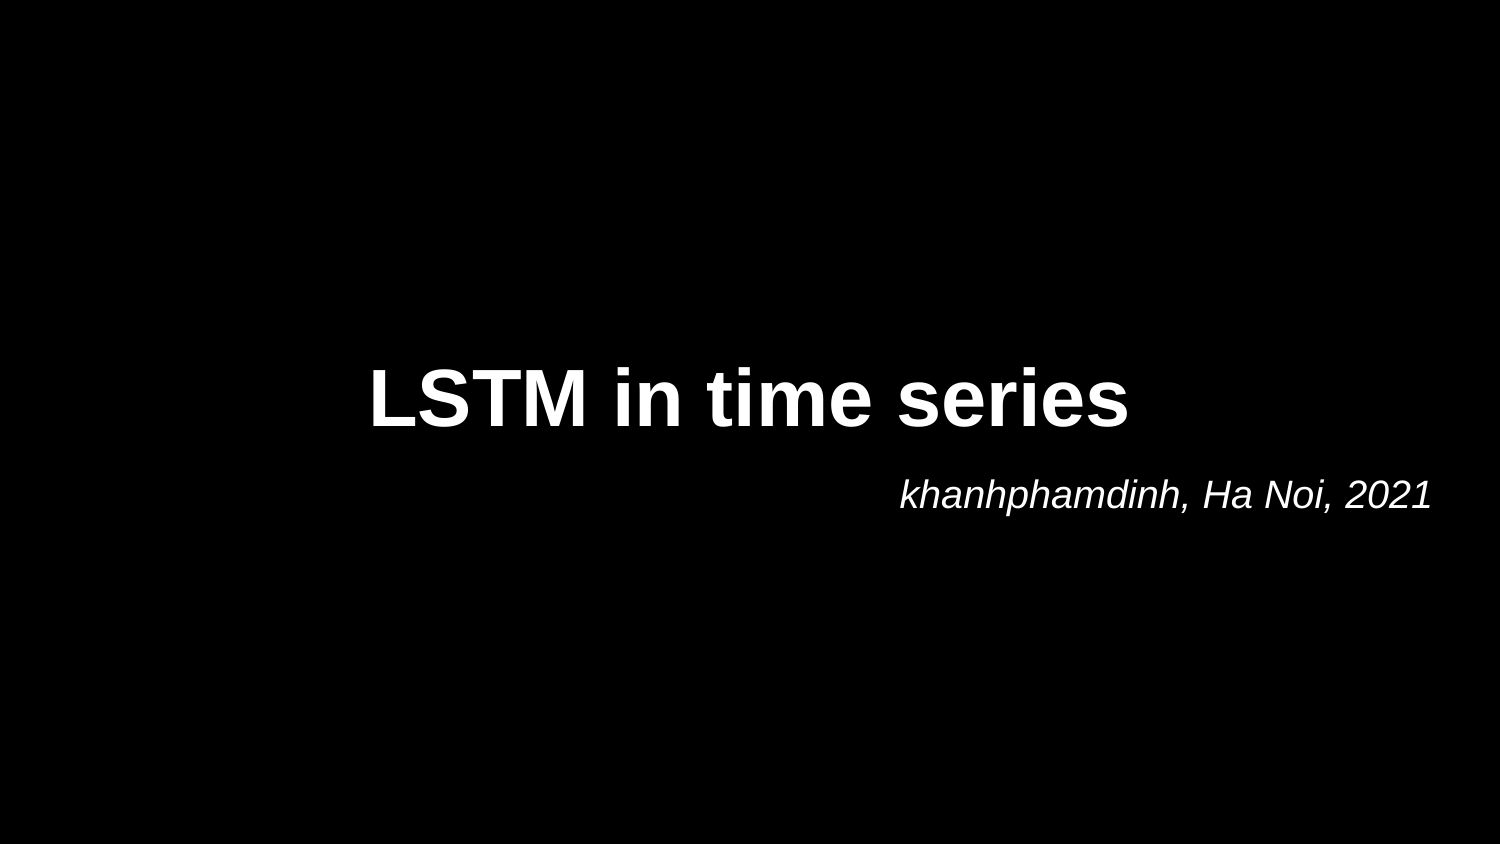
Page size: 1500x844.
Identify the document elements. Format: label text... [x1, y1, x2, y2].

subtitle khanhphamdinh, Ha Noi, 2021 [51, 464, 1449, 595]
title LSTM in time series [51, 122, 1449, 459]
